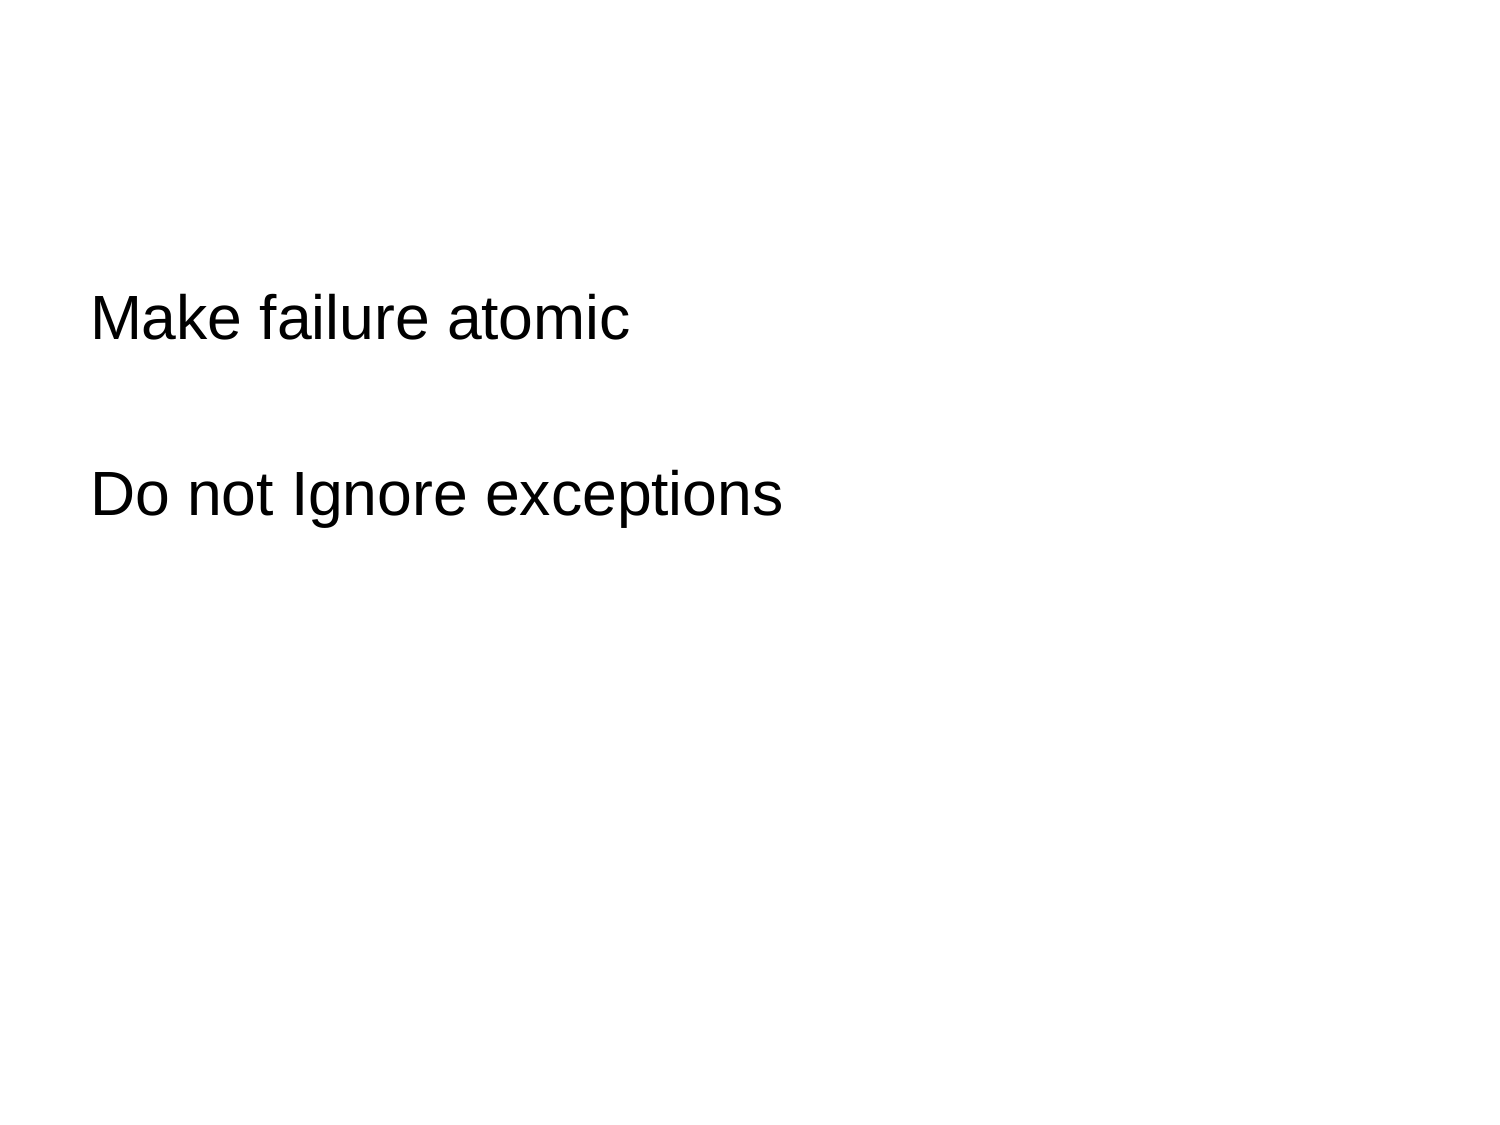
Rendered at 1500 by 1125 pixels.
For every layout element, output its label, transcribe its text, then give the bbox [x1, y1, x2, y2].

list Make failure atomic Do not Ignore exceptions [75, 262, 1425, 1078]
